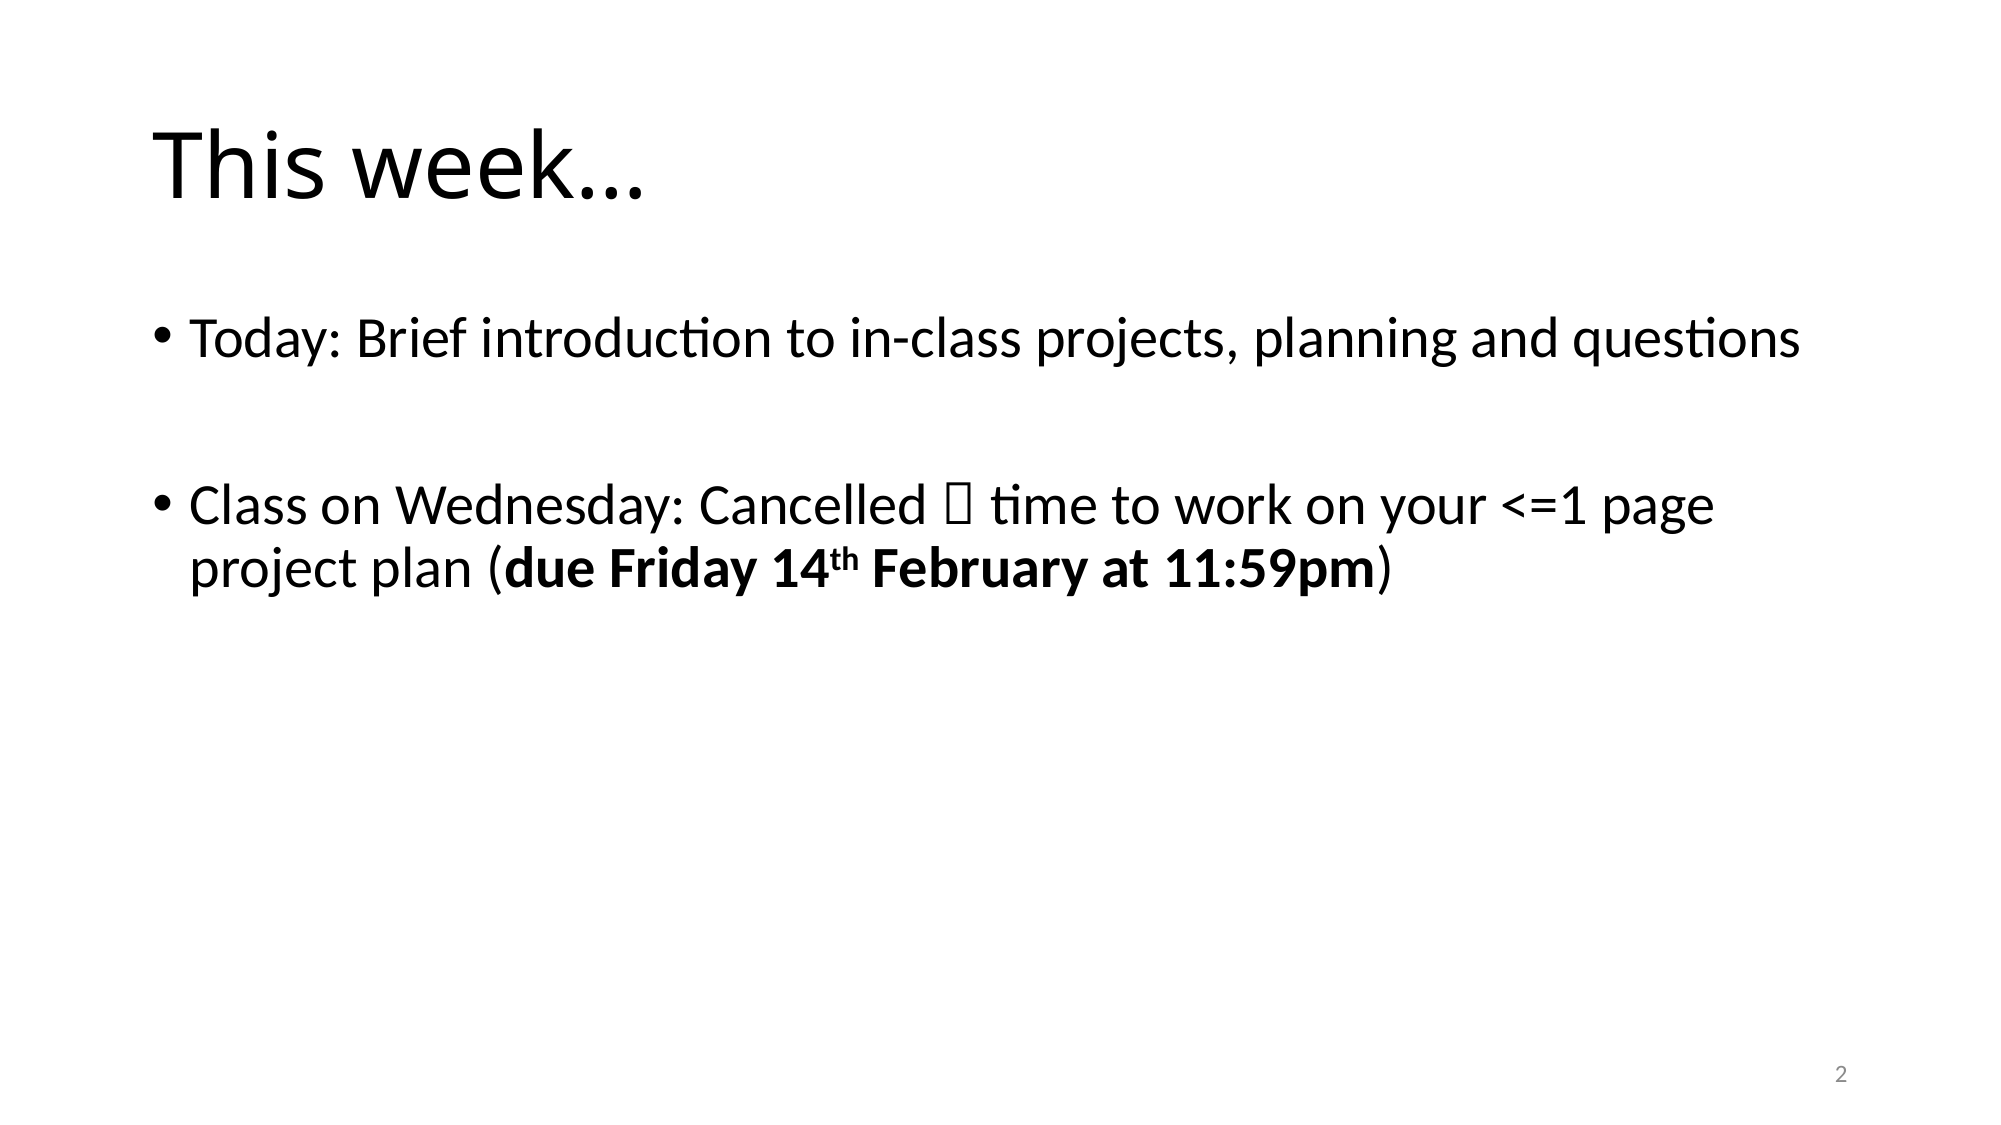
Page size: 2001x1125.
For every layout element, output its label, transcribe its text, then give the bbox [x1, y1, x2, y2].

slide_number 2 [1412, 1042, 1863, 1103]
list Today: Brief introduction to in-class projects, planning and questions Class on Wednesday: Cancelled  time to work on your <=1 page project plan (due Friday 14th February at 11:59pm) [137, 299, 1863, 1014]
title This week… [137, 59, 1863, 278]
